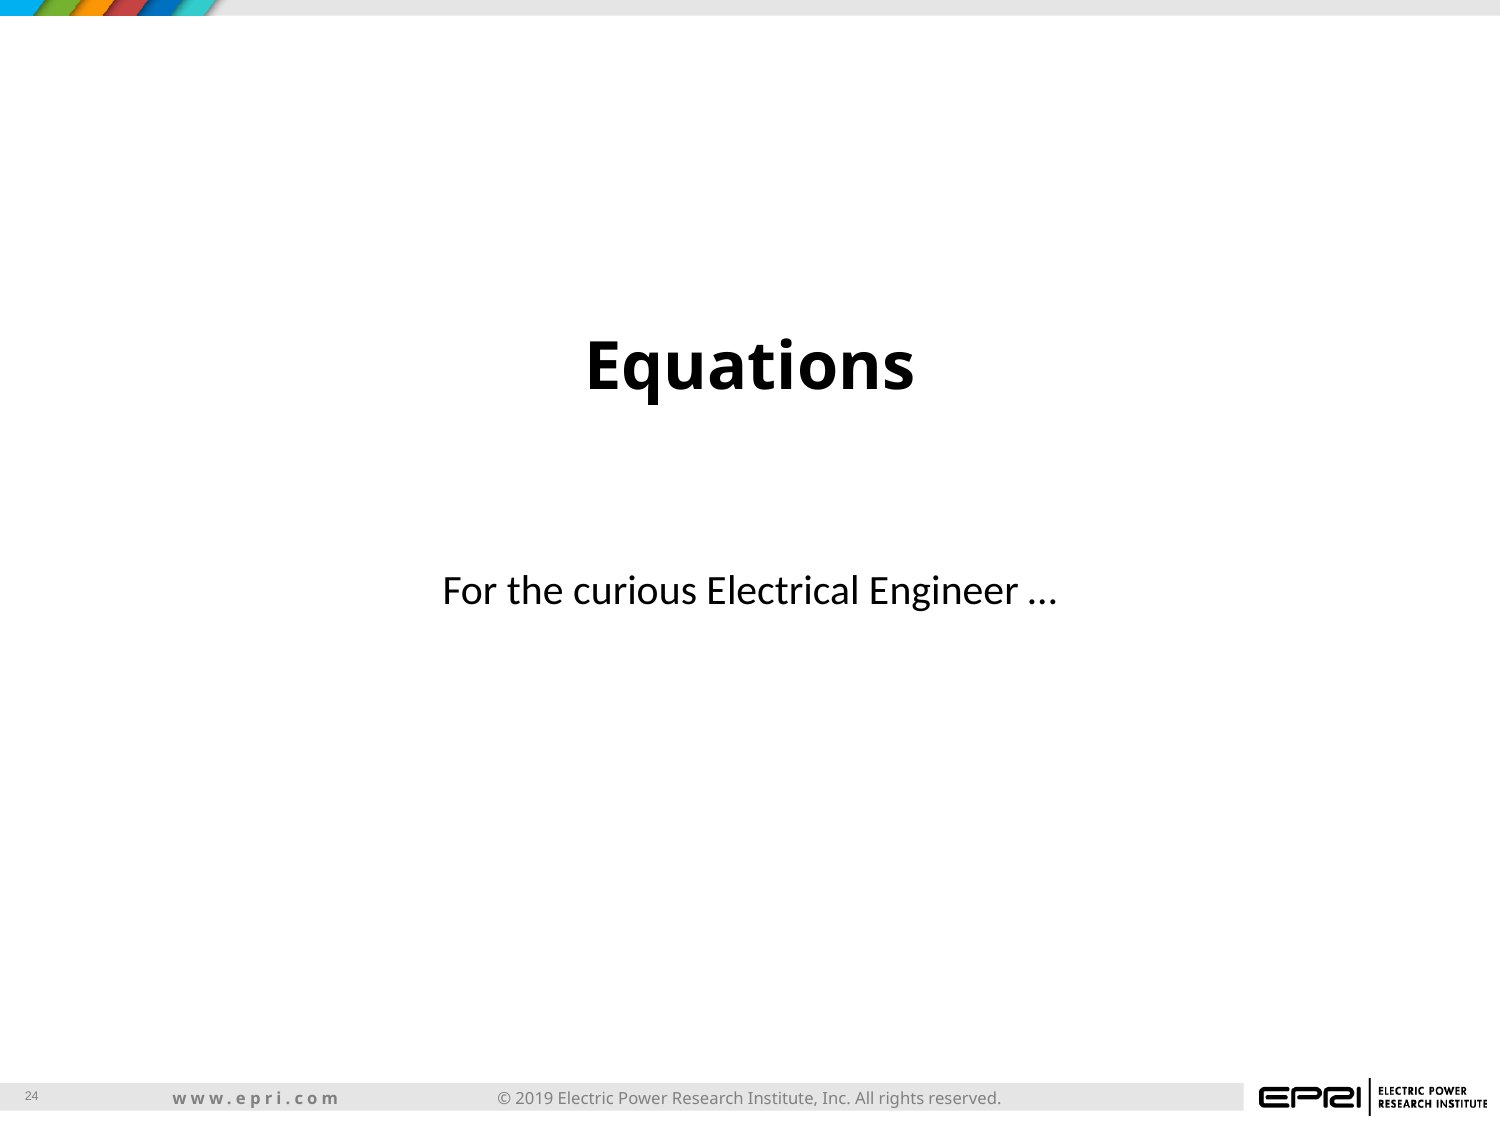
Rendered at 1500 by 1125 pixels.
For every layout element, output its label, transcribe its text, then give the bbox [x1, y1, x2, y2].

picture [34, 0, 268, 16]
title Equations [59, 314, 1441, 541]
list For the curious Electrical Engineer … [59, 554, 1441, 811]
picture [1259, 1078, 1487, 1116]
